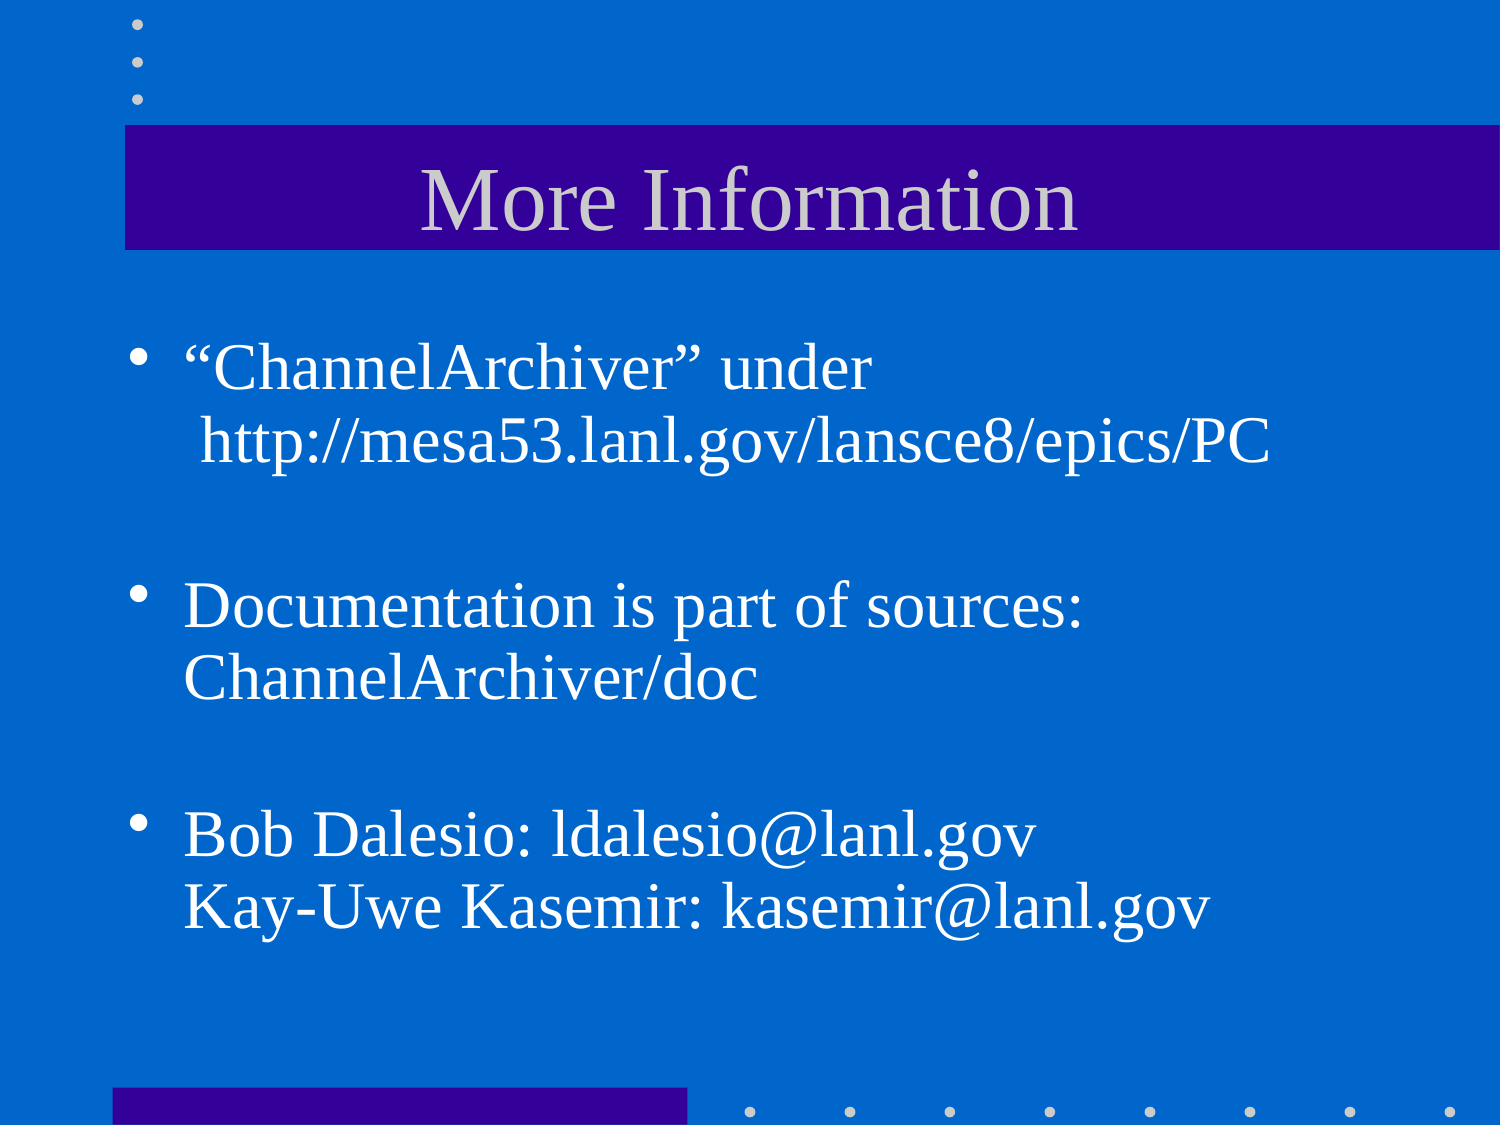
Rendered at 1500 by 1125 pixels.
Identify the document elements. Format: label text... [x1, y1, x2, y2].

list “ChannelArchiver” under http://mesa53.lanl.gov/lansce8/epics/PC Documentation is part of sources: ChannelArchiver/doc Bob Dalesio: ldalesio@lanl.gov Kay-Uwe Kasemir: kasemir@lanl.gov [112, 324, 1388, 1000]
title More Information [112, 99, 1388, 288]
